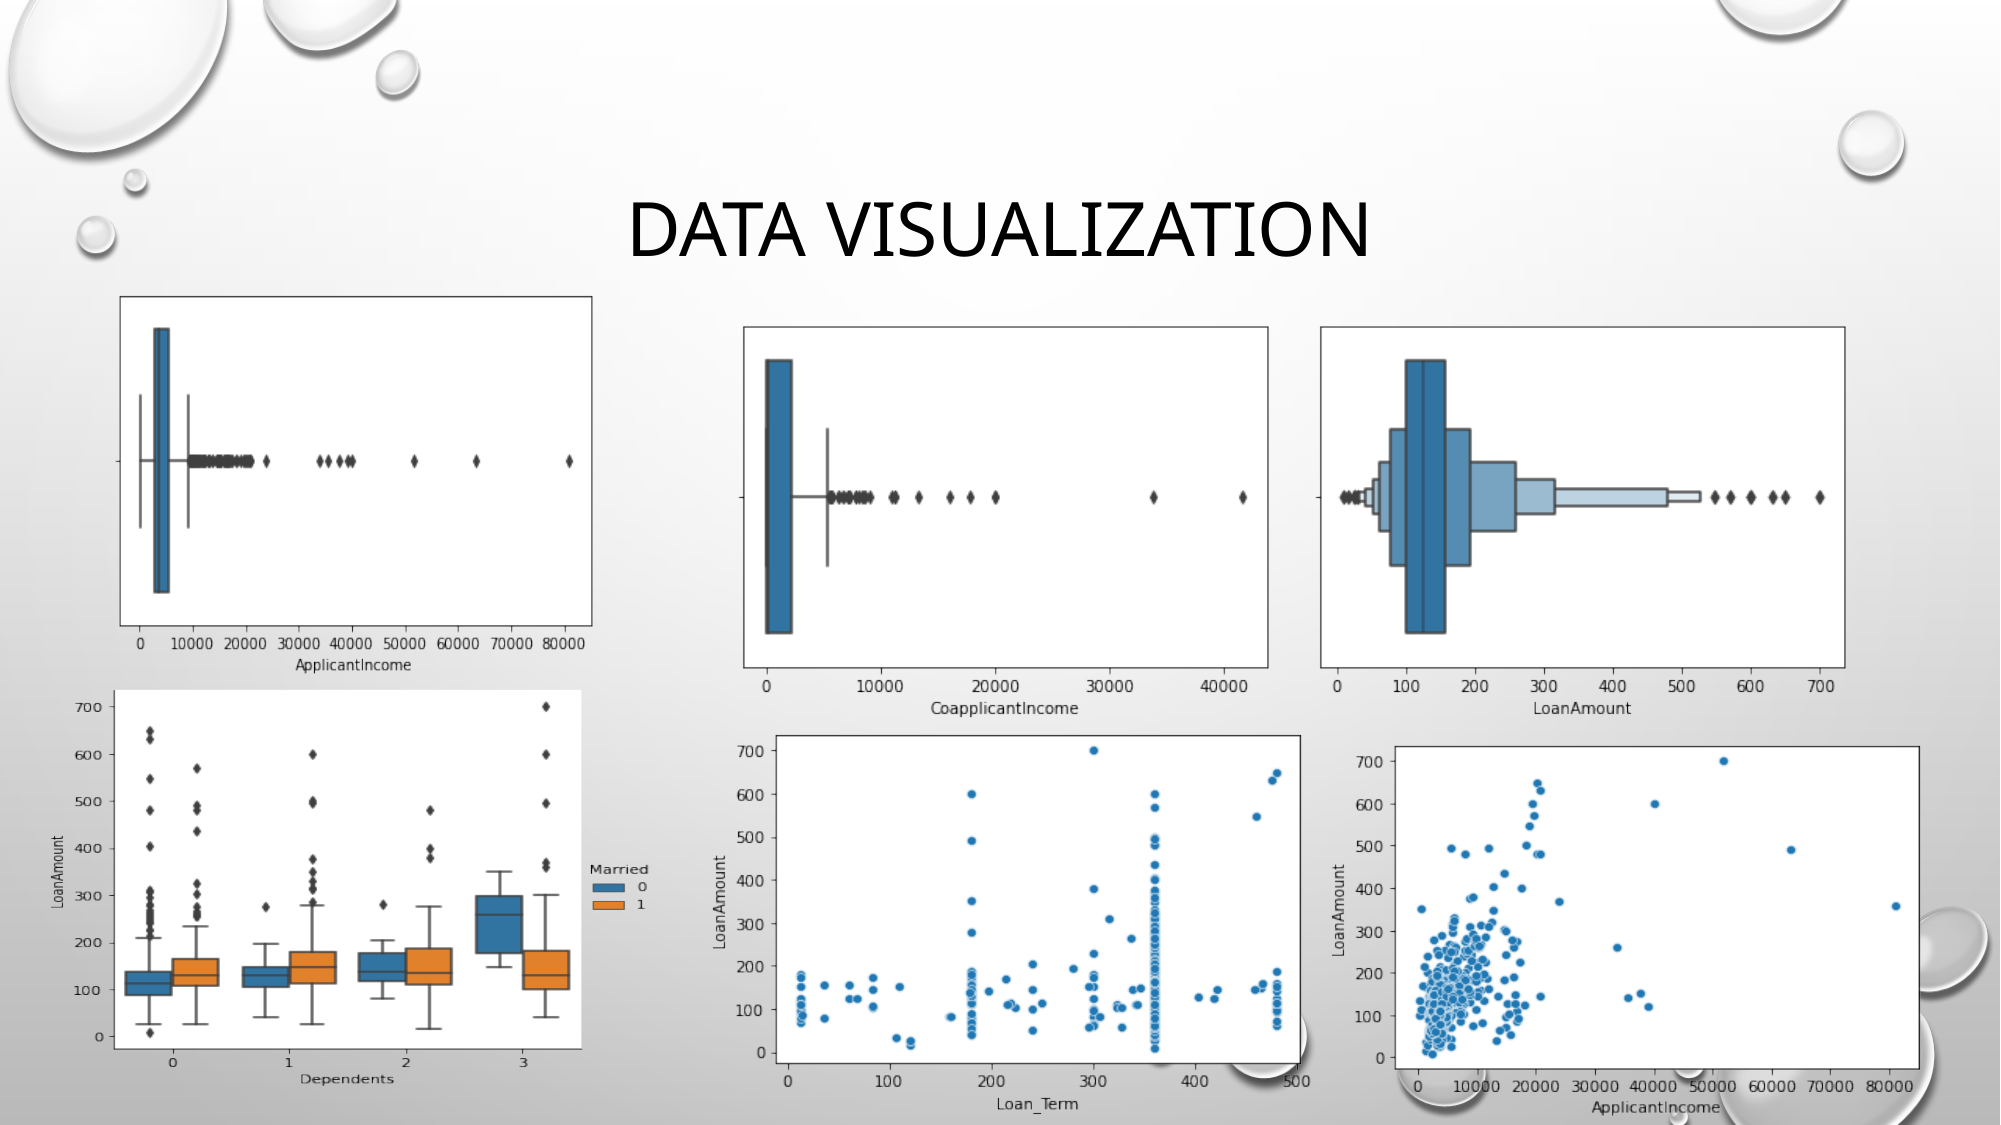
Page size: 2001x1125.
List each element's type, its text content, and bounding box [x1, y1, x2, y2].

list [103, 287, 600, 681]
picture [0, 0, 2000, 1125]
title Data visualization [149, 101, 1851, 364]
